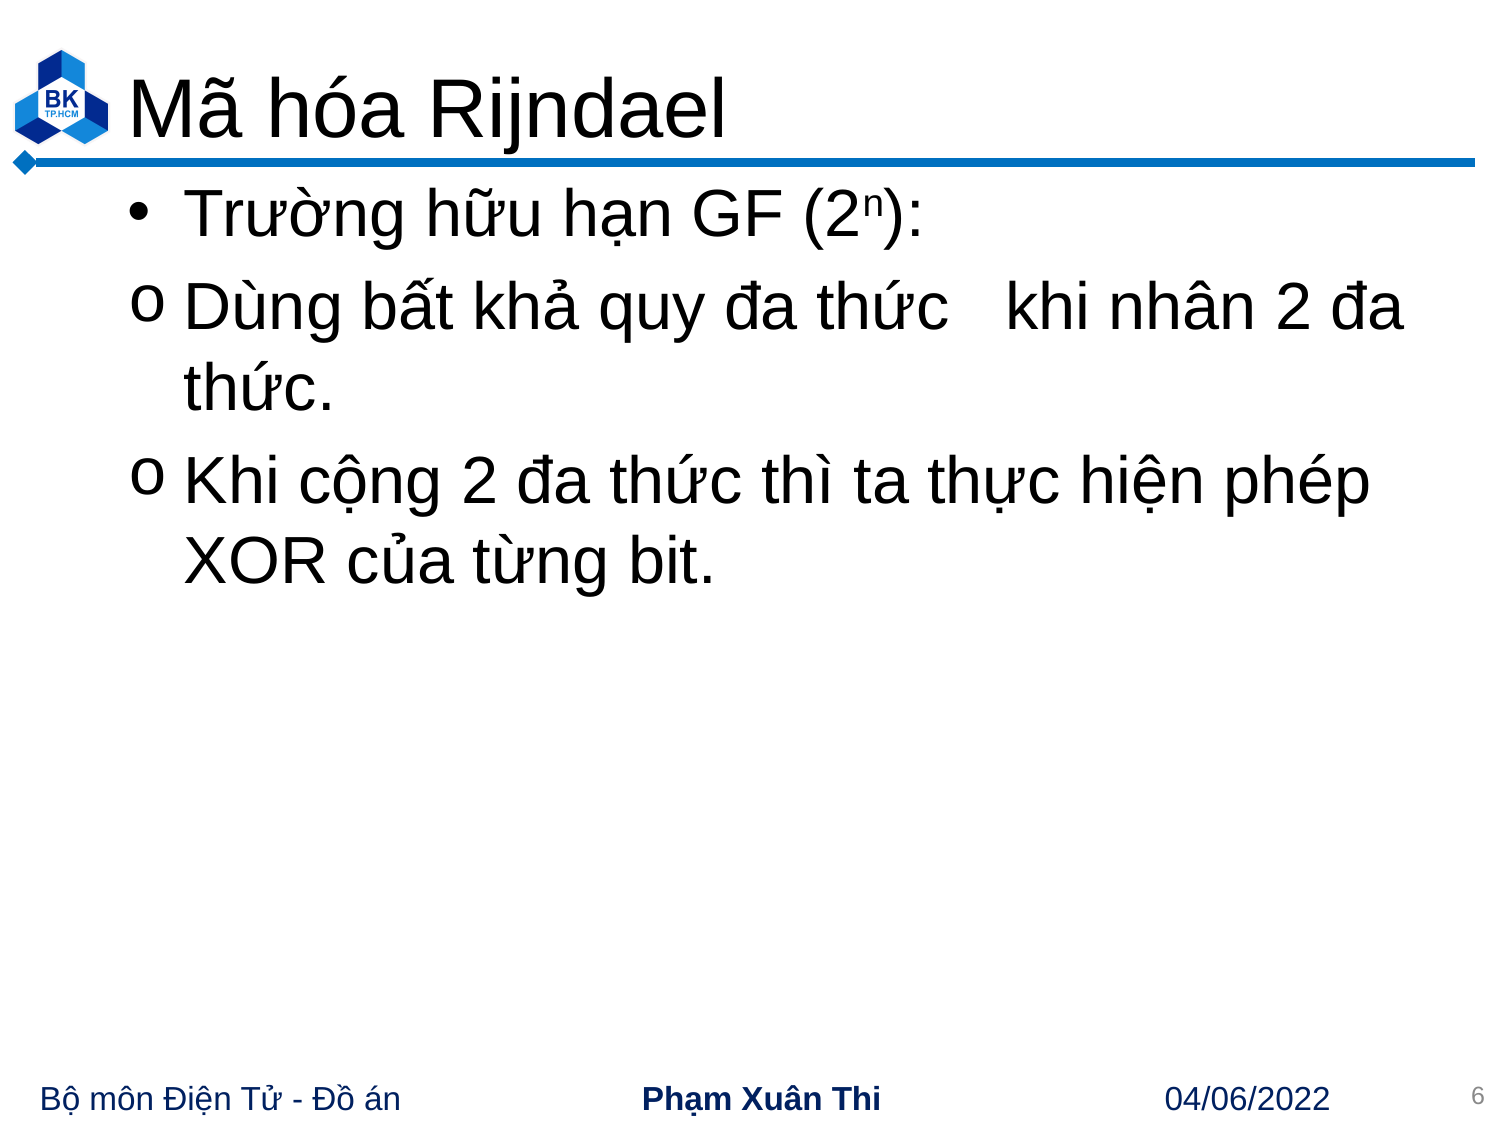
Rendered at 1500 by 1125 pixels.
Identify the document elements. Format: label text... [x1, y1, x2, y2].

picture [0, 35, 125, 155]
slide_number 6 [1149, 1065, 1500, 1125]
title Mã hóa Rijndael [112, 45, 1425, 163]
